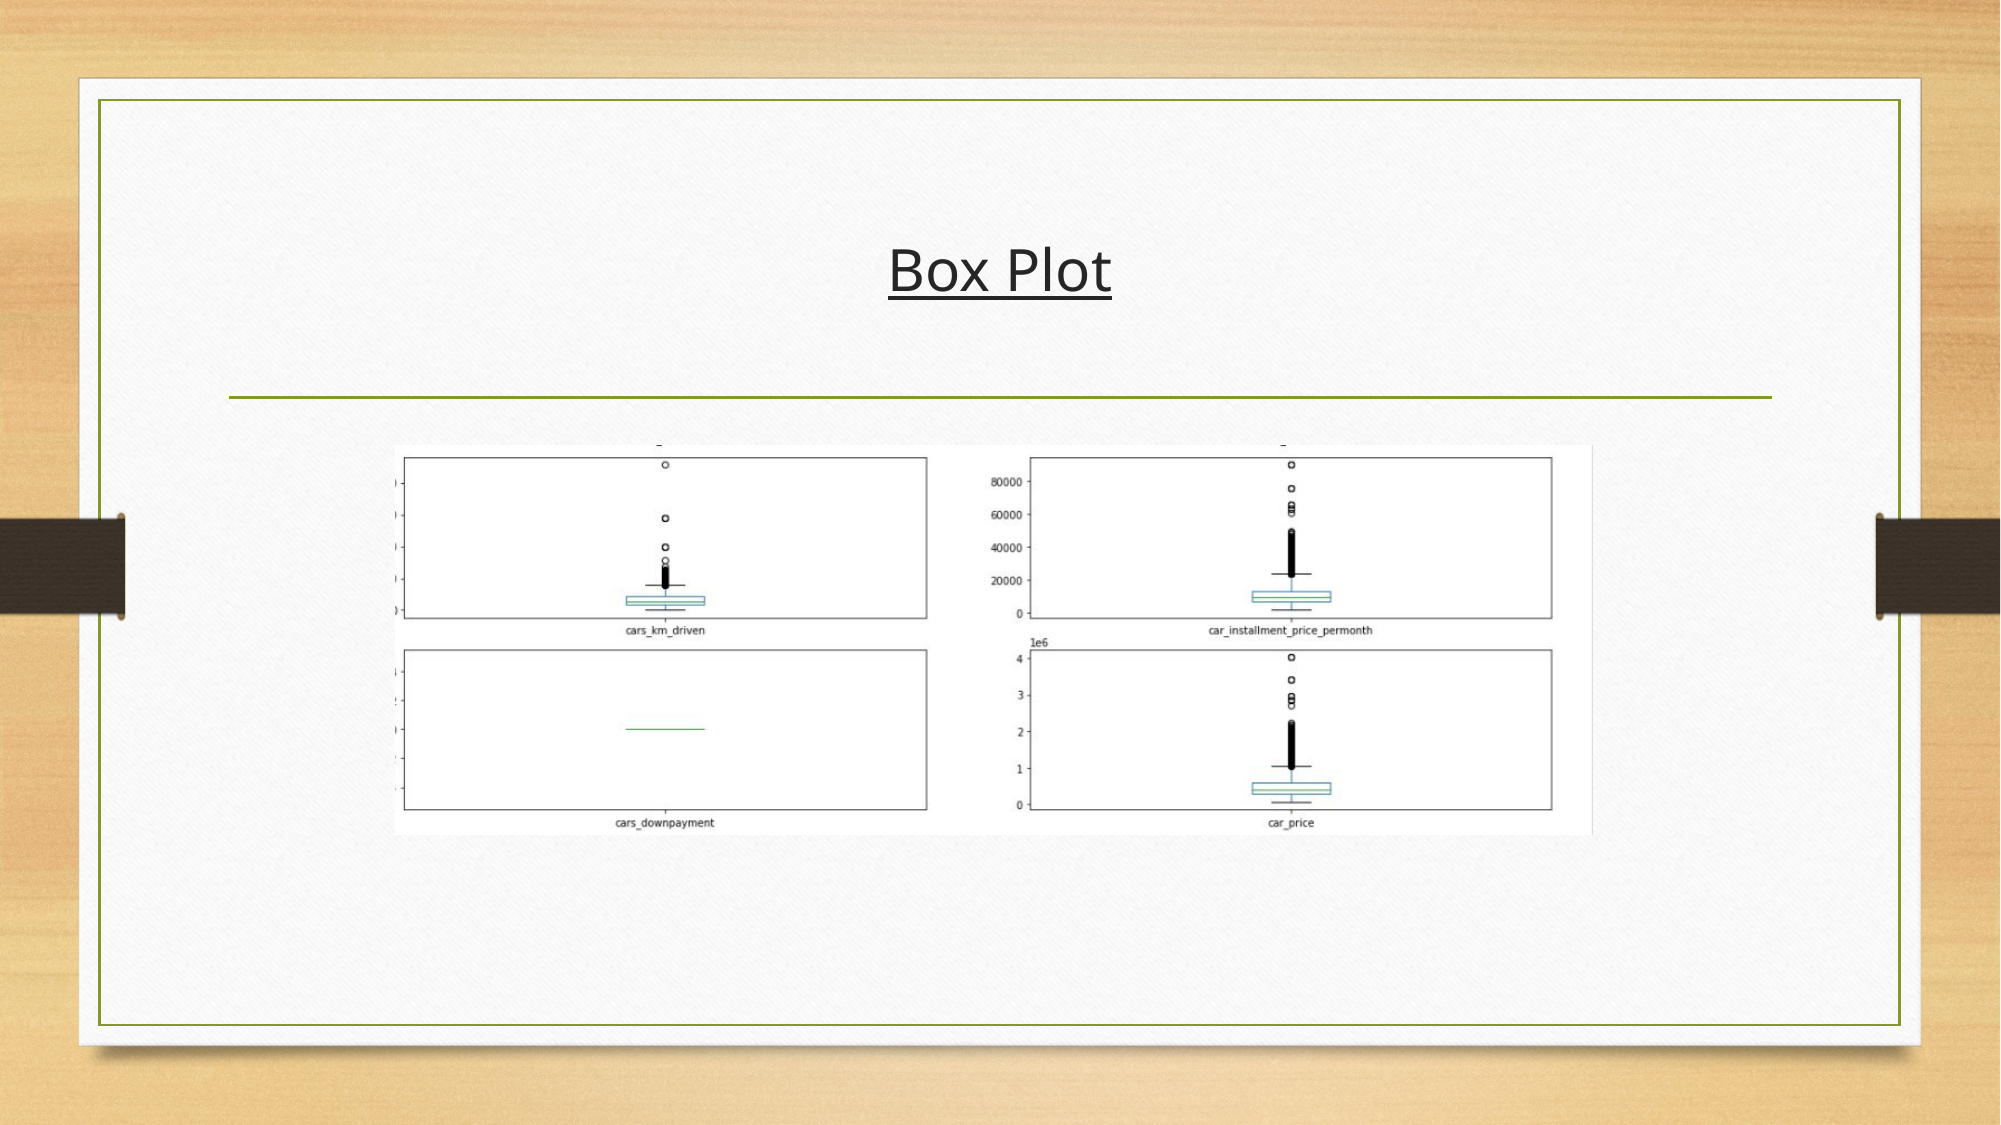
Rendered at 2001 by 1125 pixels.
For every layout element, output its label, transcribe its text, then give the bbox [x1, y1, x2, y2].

title Box Plot [212, 161, 1788, 375]
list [395, 445, 1594, 836]
picture [0, 0, 2001, 1125]
